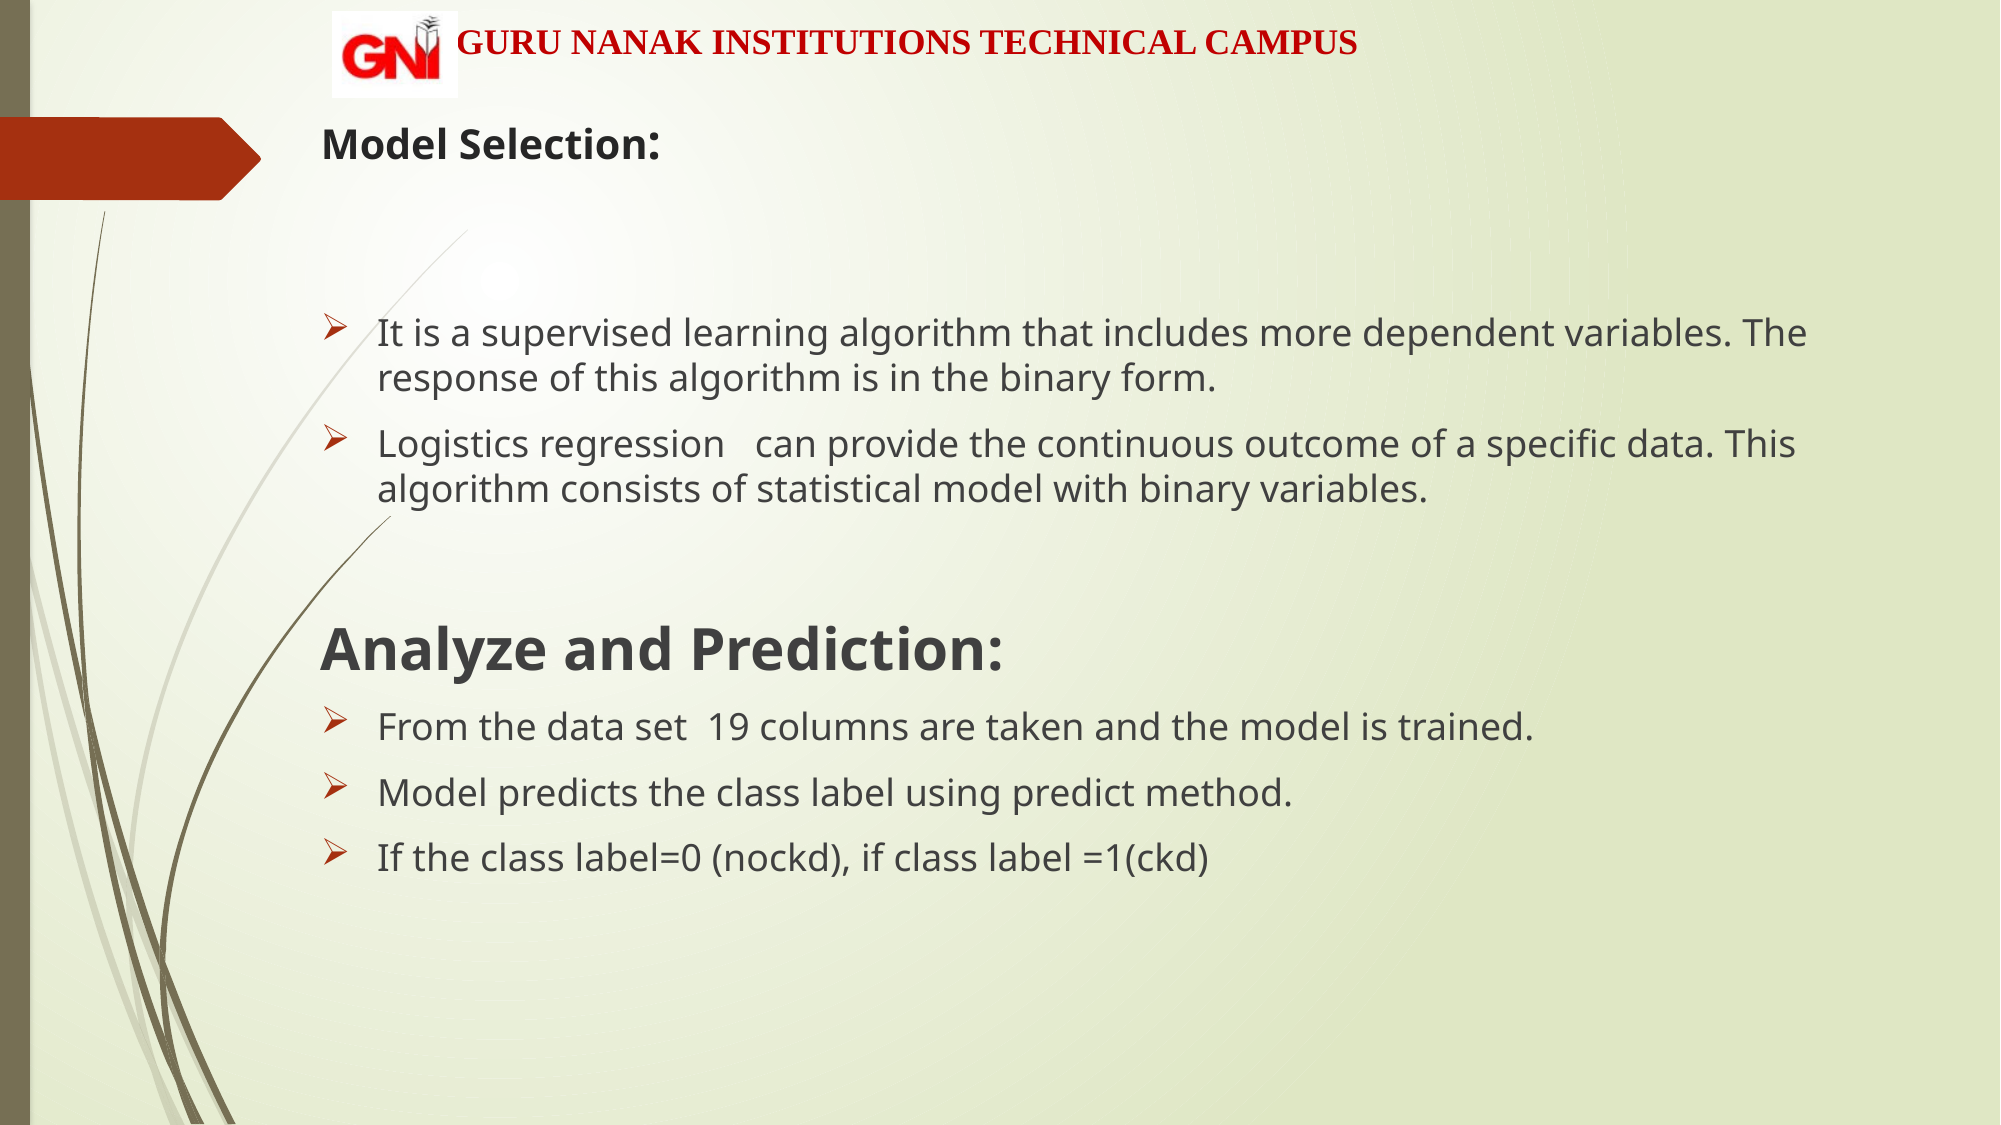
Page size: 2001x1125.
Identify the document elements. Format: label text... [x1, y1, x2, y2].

list It is a supervised learning algorithm that includes more dependent variables. The response of this algorithm is in the binary form. Logistics regression can provide the continuous outcome of a specific data. This algorithm consists of statistical model with binary variables. Analyze and Prediction: From the data set 19 columns are taken and the model is trained. Model predicts the class label using predict method. If the class label=0 (nockd), if class label =1(ckd) [305, 235, 1888, 1032]
title GURU NANAK INSTITUTIONS TECHNICAL CAMPUS Model Selection: [305, 11, 1888, 235]
picture [332, 11, 458, 99]
